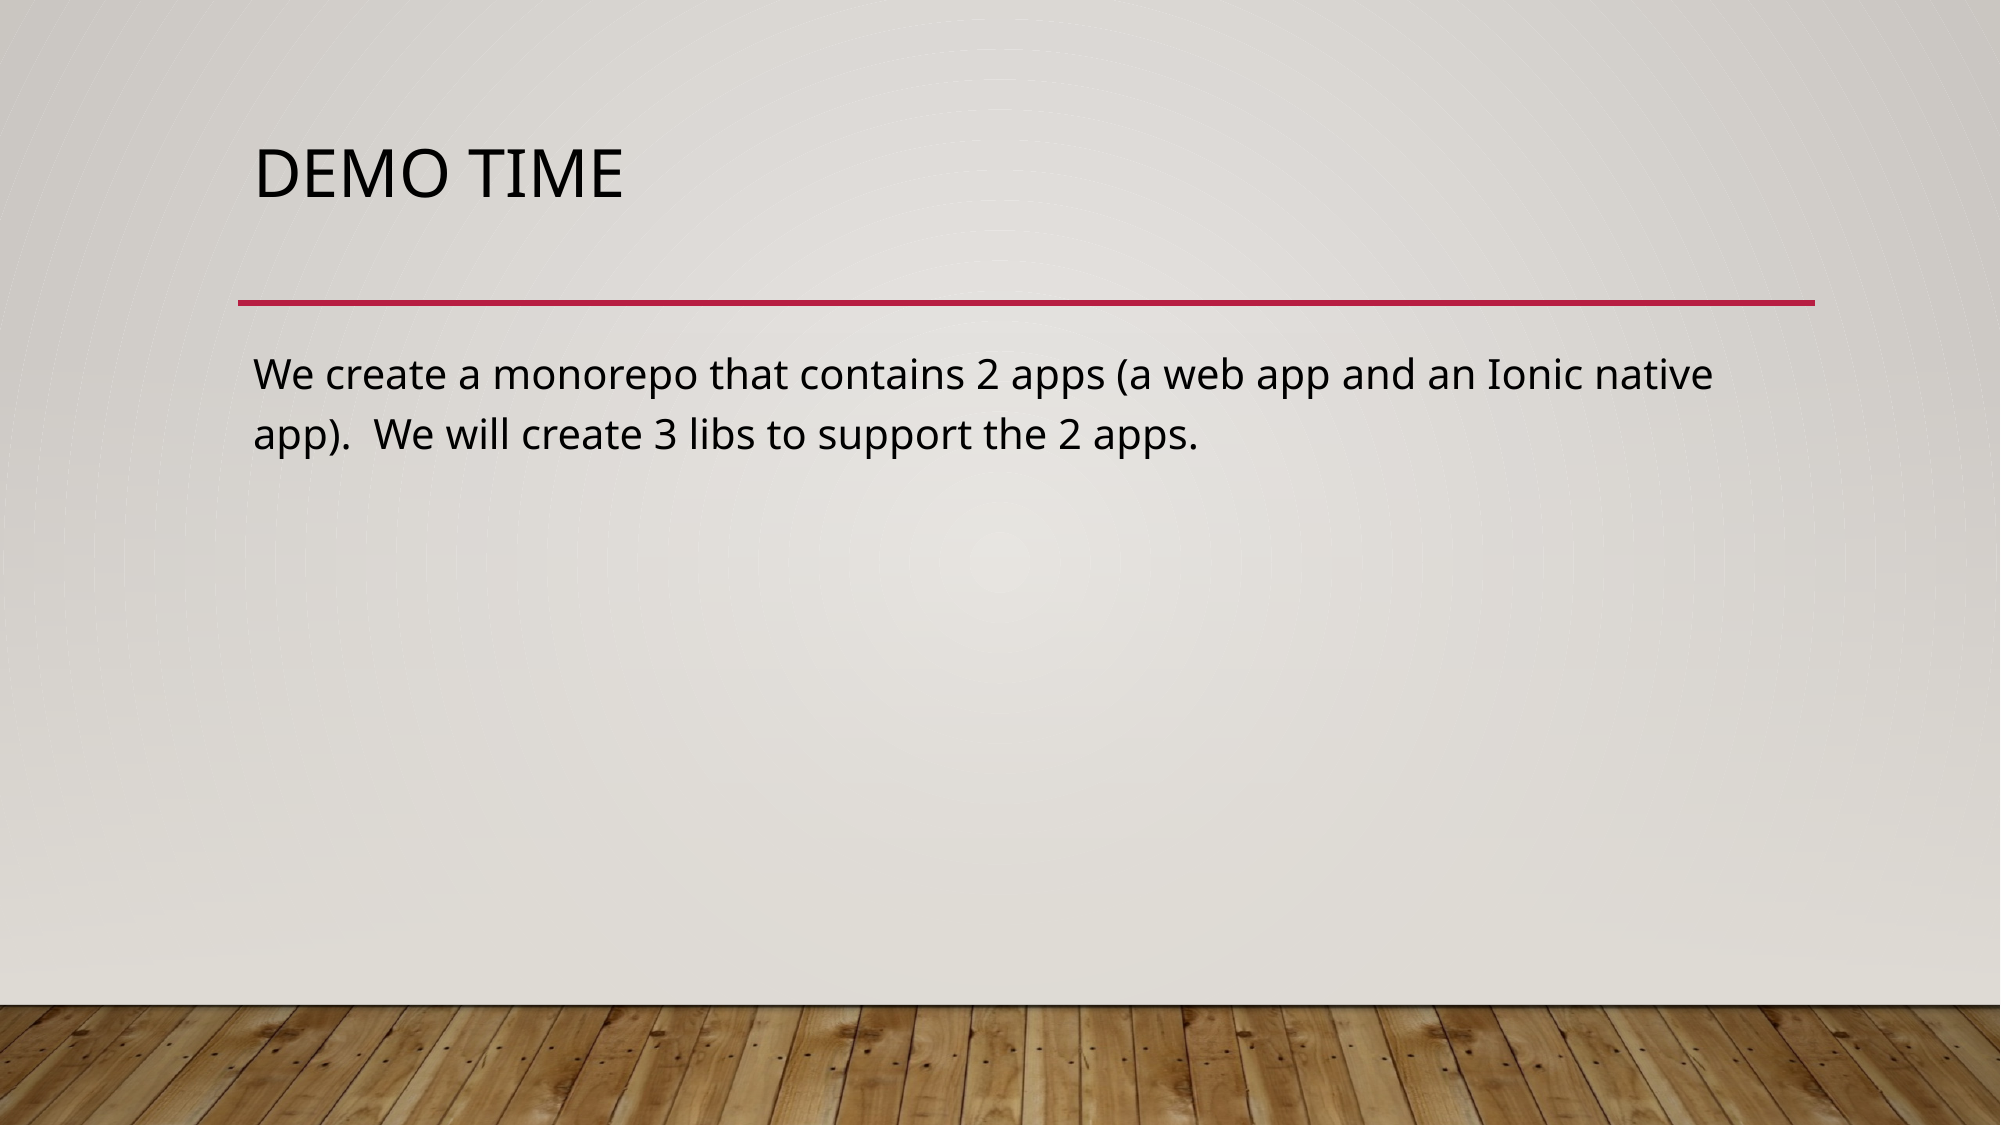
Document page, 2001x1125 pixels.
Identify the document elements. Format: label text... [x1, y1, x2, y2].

list We create a monorepo that contains 2 apps (a web app and an Ionic native app). We will create 3 libs to support the 2 apps. [238, 330, 1814, 897]
title Demo time [238, 131, 1814, 305]
picture [0, 1005, 2000, 1125]
